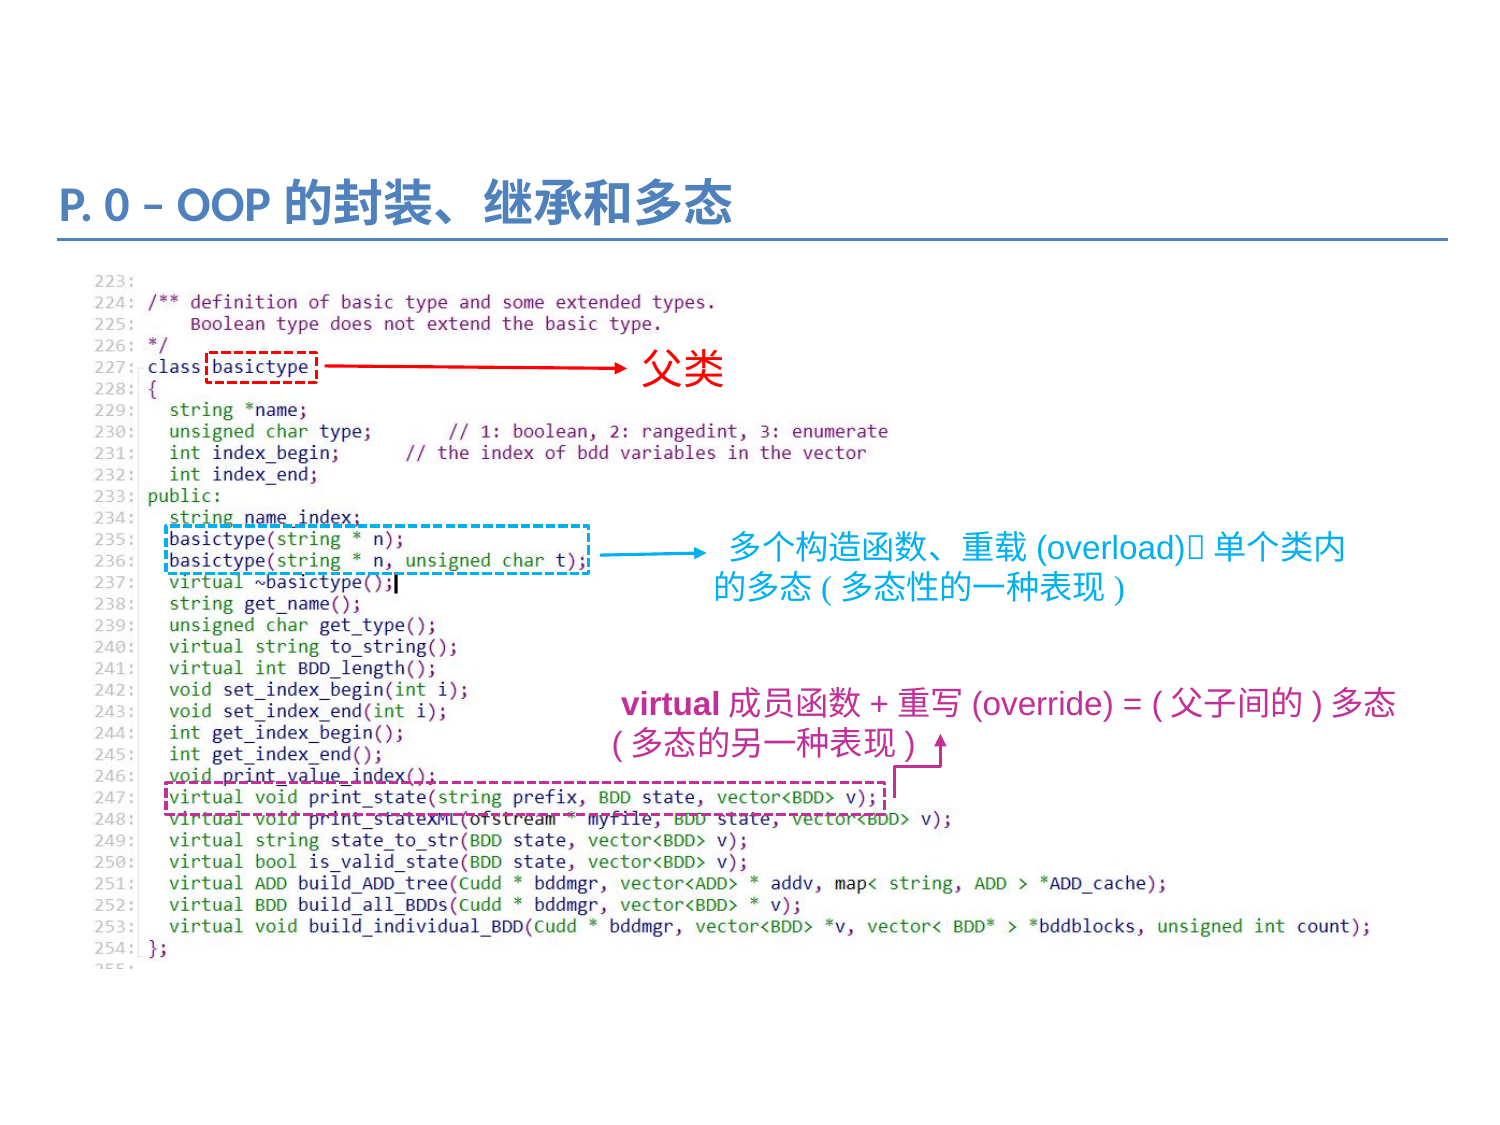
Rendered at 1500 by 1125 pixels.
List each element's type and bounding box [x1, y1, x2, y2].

text_box [41, 163, 1449, 240]
text_box [83, 274, 1423, 969]
